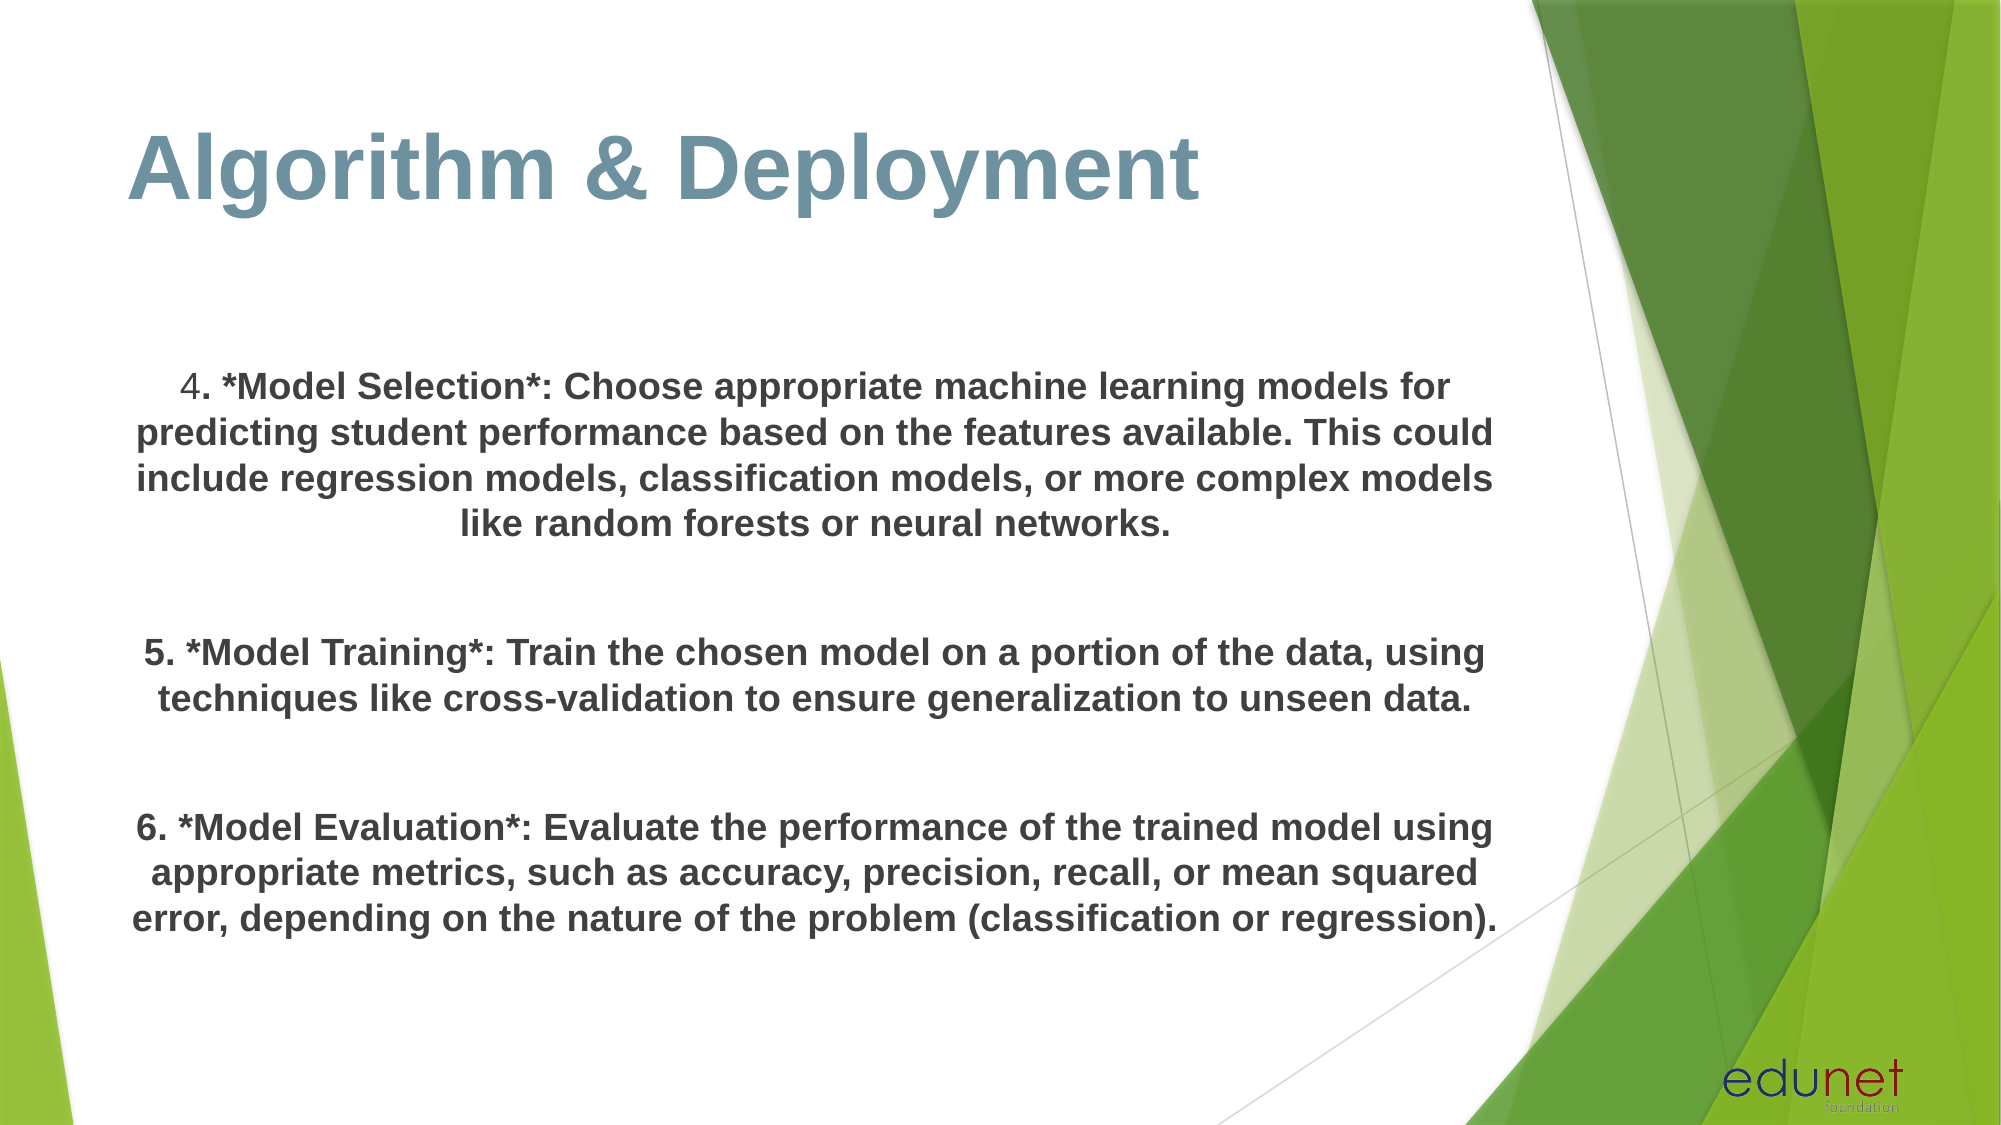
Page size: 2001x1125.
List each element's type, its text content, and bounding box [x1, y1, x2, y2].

text_box [146, 356, 774, 389]
picture [1719, 1056, 1905, 1116]
list 4. *Model Selection*: Choose appropriate machine learning models for predicting student performance based on the features available. This could include regression models, classification models, or more complex models like random forests or neural networks. 5. *Model Training*: Train the chosen model on a portion of the data, using techniques like cross-validation to ensure generalization to unseen data. 6. *Model Evaluation*: Evaluate the performance of the trained model using appropriate metrics, such as accuracy, precision, recall, or mean squared error, depending on the nature of the problem (classification or regression). [111, 354, 1522, 992]
title Algorithm & Deployment [111, 99, 1522, 317]
